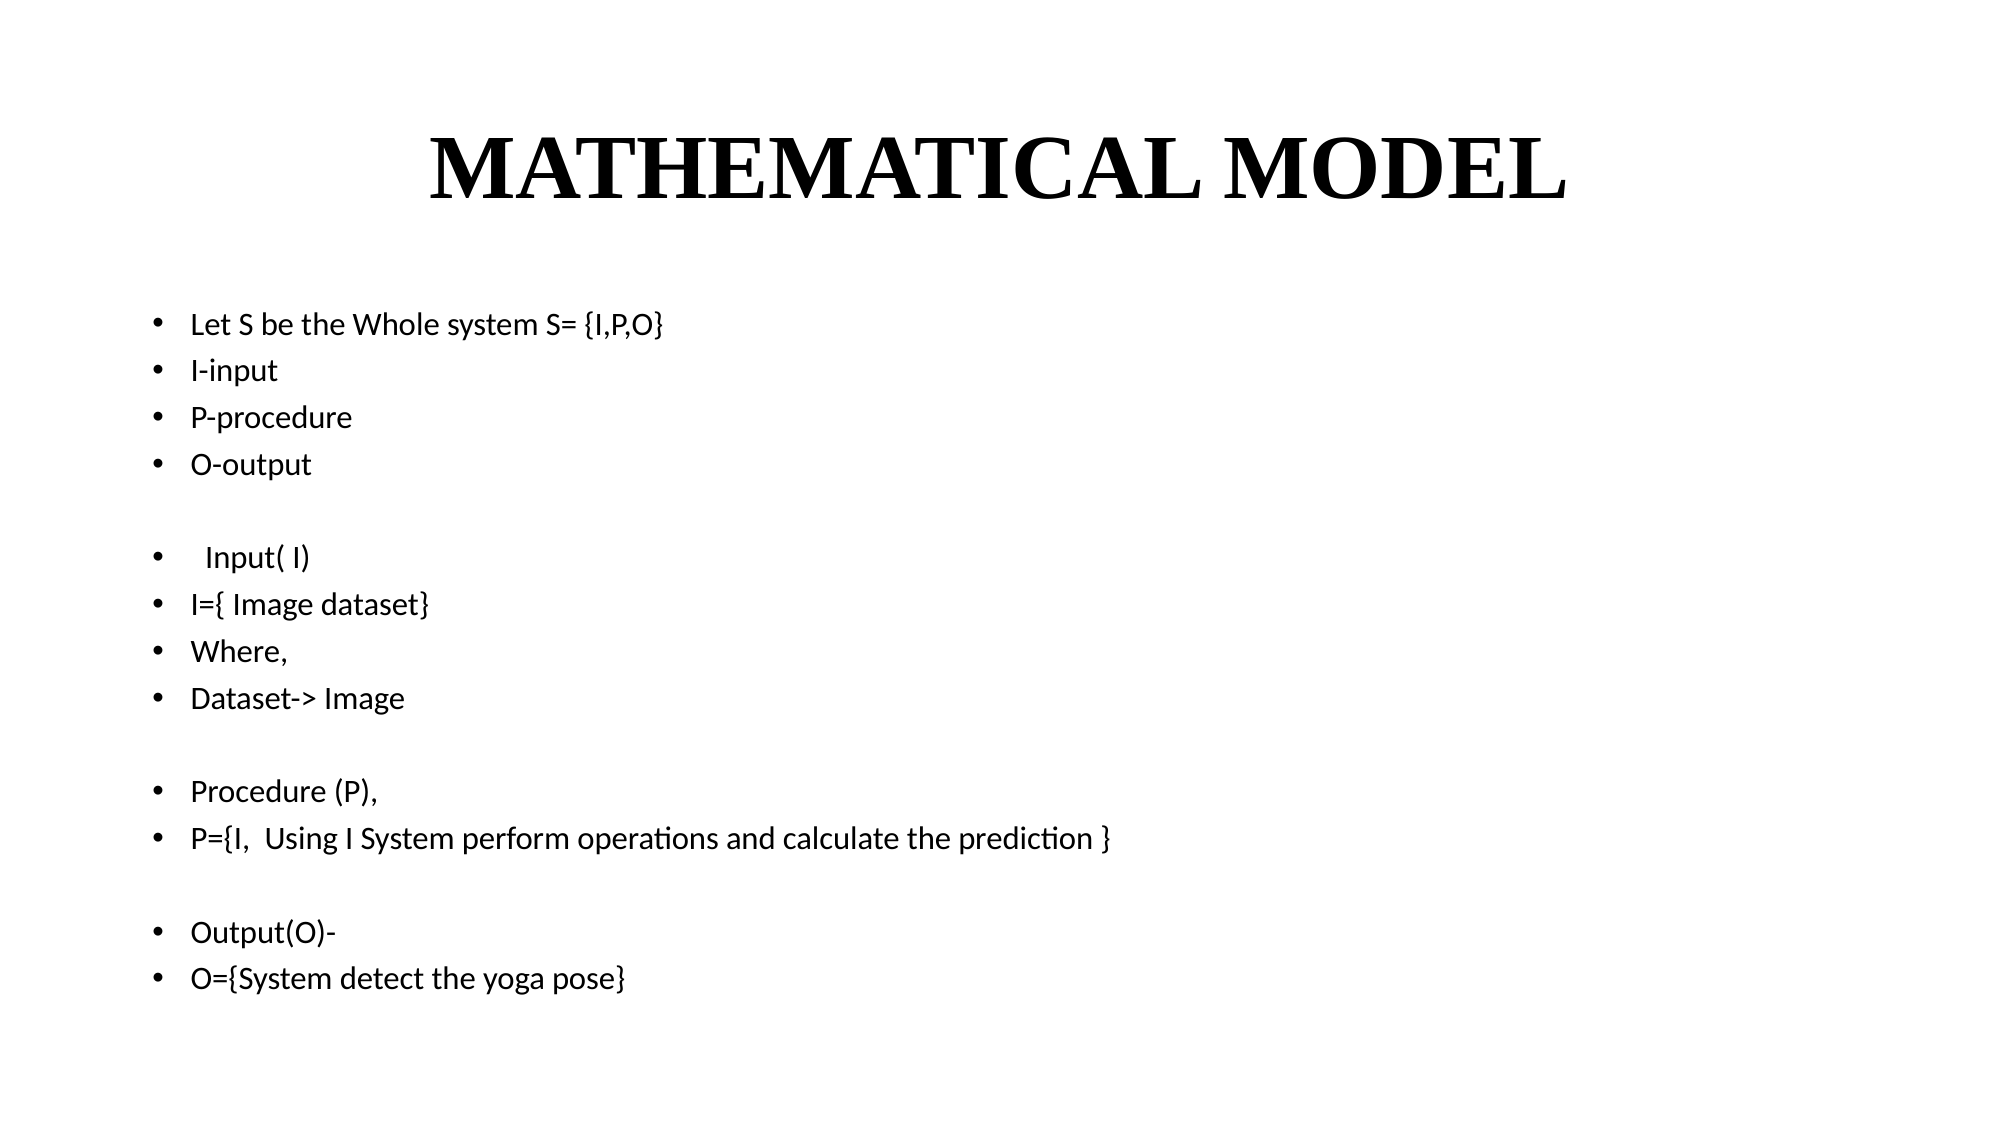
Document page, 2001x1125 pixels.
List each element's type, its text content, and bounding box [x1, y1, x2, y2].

list Let S be the Whole system S= {I,P,O} I-input P-procedure O-output Input( I) I={ Image dataset} Where, Dataset-> Image Procedure (P), P={I, Using I System perform operations and calculate the prediction } Output(O)- O={System detect the yoga pose} [137, 299, 1863, 1014]
title MATHEMATICAL MODEL [137, 59, 1863, 278]
